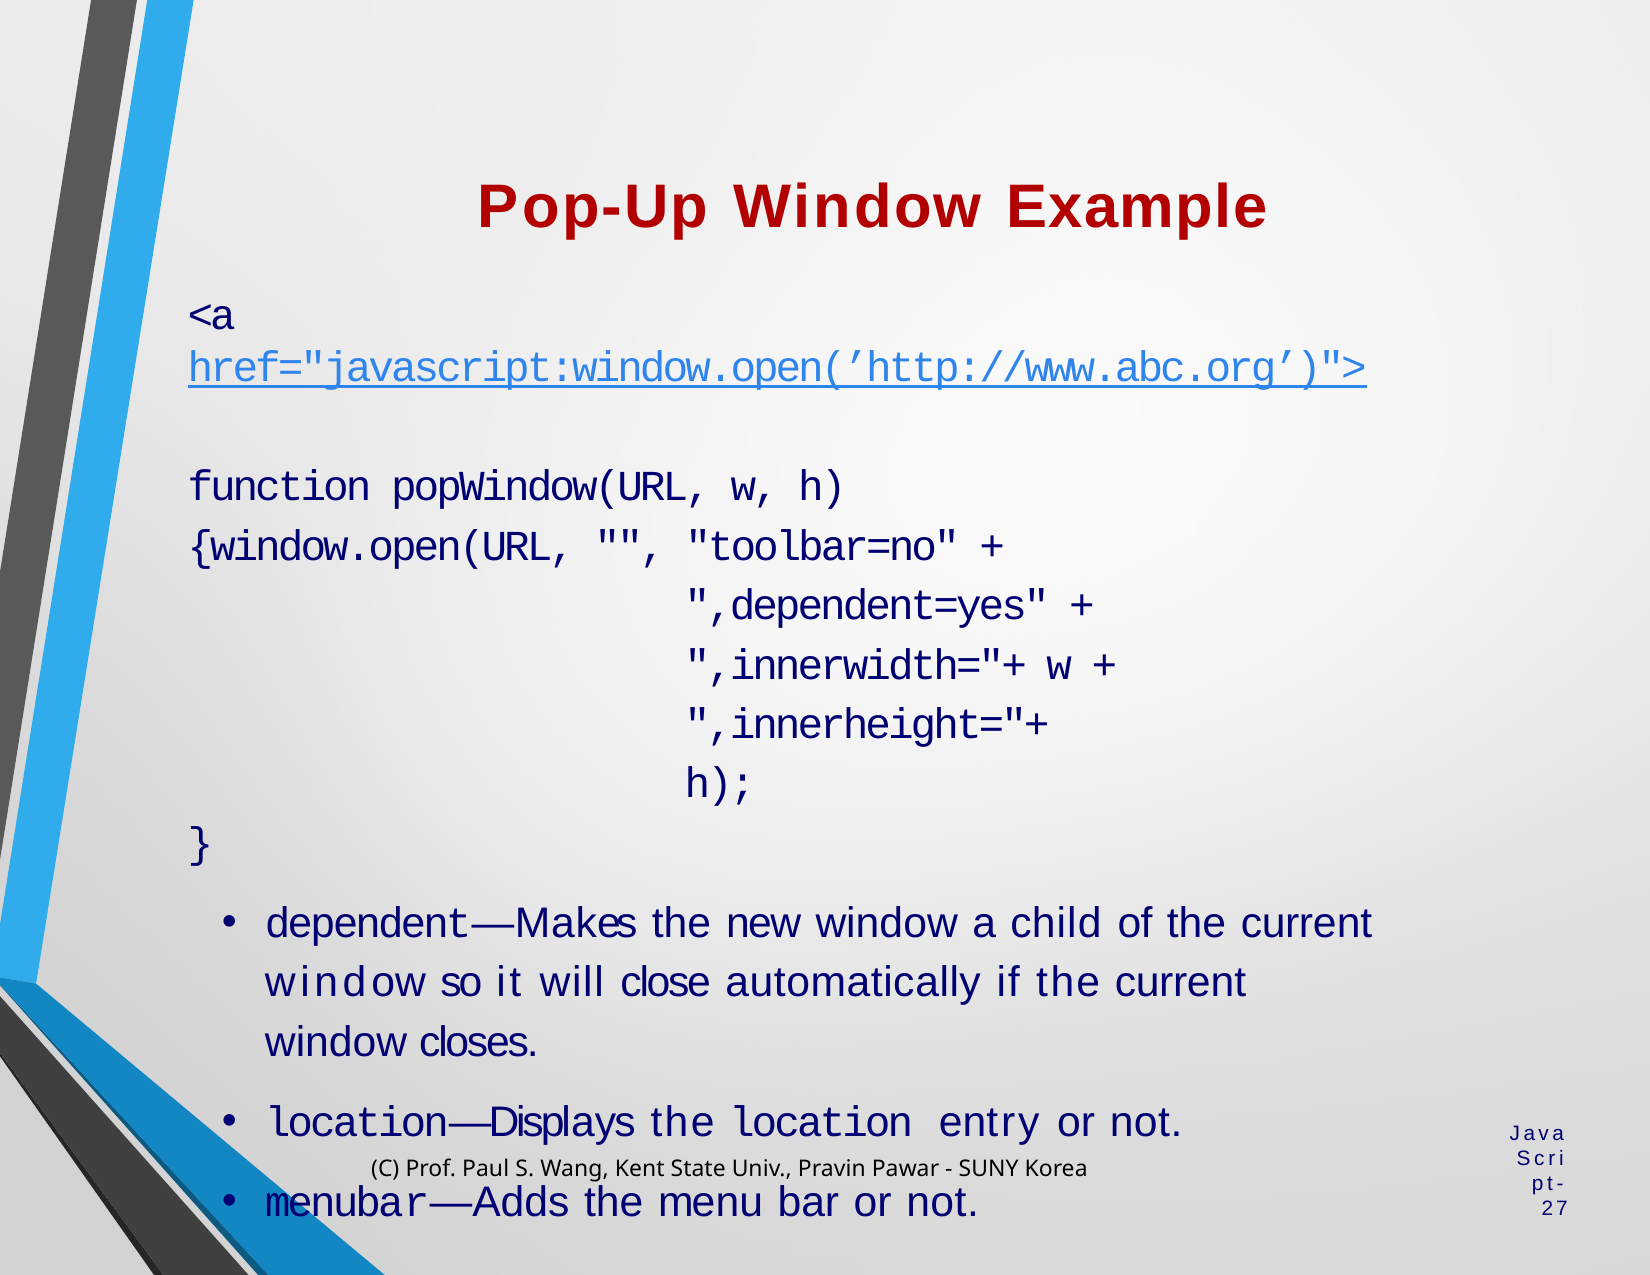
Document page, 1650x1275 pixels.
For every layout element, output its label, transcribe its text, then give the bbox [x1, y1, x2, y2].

text_box <a href="javascript:window.open(’http://www.abc.org’)"> function popWindow(URL, w, h) {window.open(URL, "", "toolbar=no" + ",dependent=yes" + ",innerwidth="+ w + ",innerheight="+ h); } dependent—Makes the new window a child of the current window so it will close automatically if the current window closes. location—Displays the location entry or not. menubar—Adds the menu bar or not. [185, 287, 1433, 1136]
slide_number JavaScript-27 [1490, 1135, 1568, 1204]
title Pop-Up Window Example [177, 84, 1568, 313]
footer (C) Prof. Paul S. Wang, Kent State Univ., Pravin Pawar - SUNY Korea [355, 1135, 1315, 1204]
